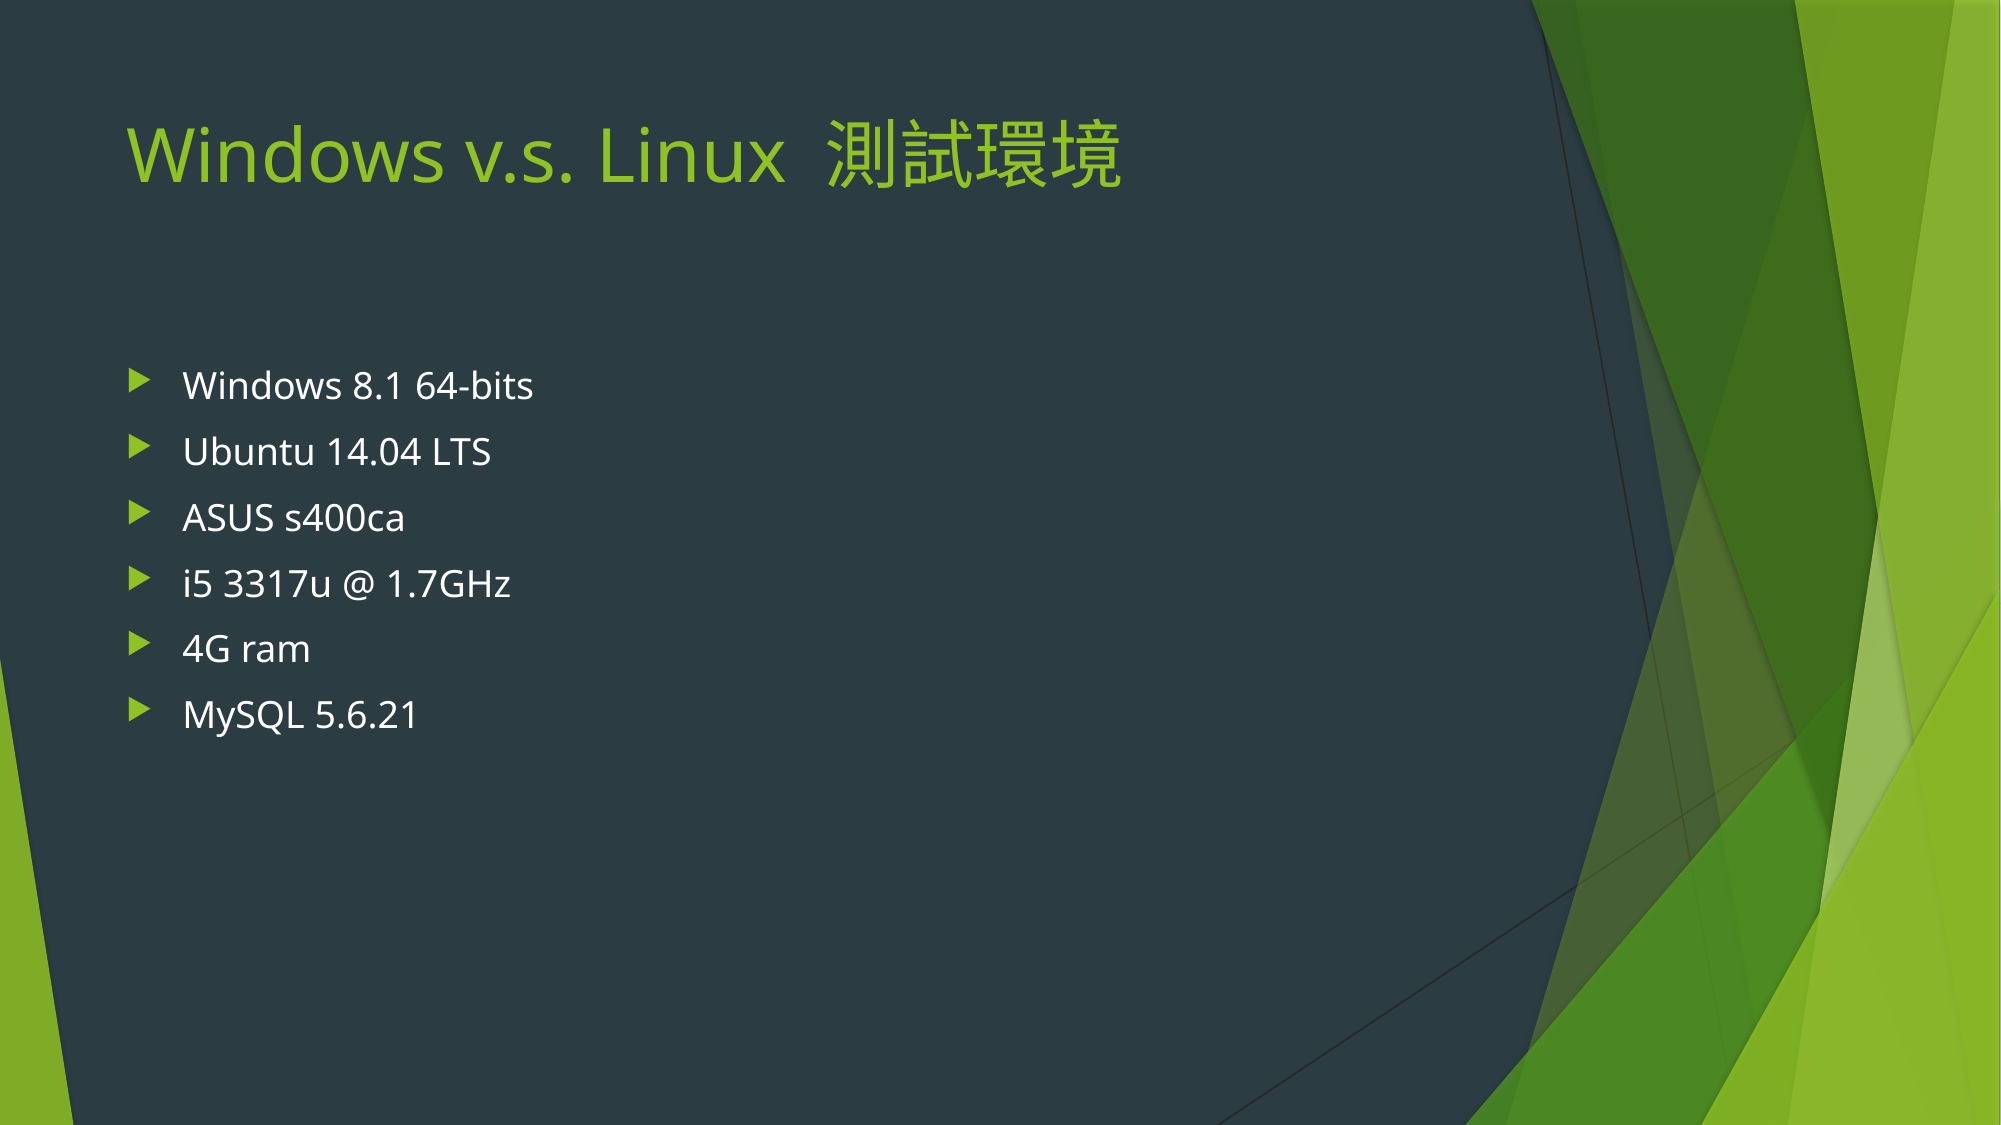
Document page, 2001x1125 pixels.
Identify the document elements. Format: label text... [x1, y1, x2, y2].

title Windows v.s. Linux 測試環境 [111, 99, 1522, 317]
list Windows 8.1 64-bits Ubuntu 14.04 LTS ASUS s400ca i5 3317u @ 1.7GHz 4G ram MySQL 5.6.21 [111, 354, 1522, 992]
